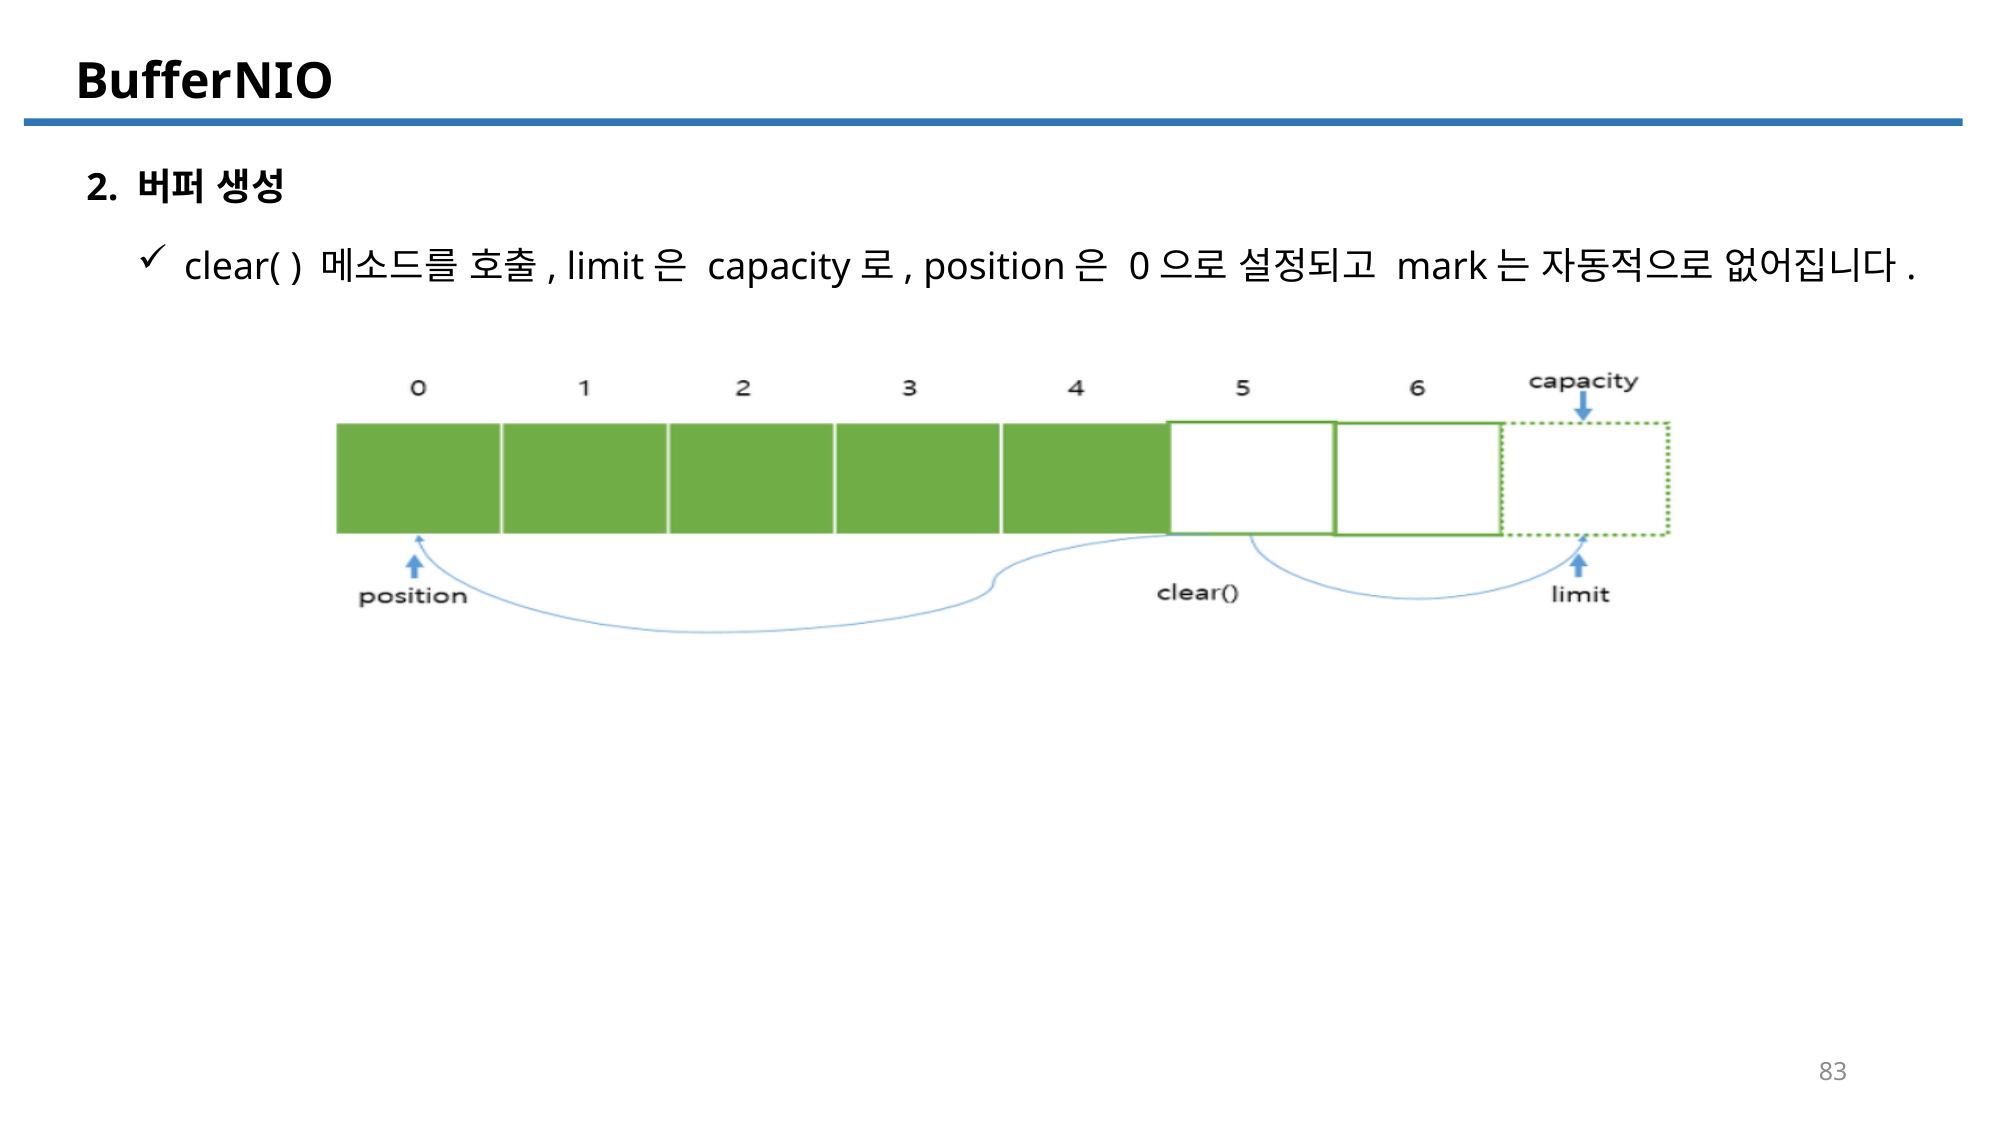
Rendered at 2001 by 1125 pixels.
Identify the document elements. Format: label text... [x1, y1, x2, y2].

text_box 2. 버퍼 생성 [71, 155, 1448, 216]
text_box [23, 39, 1963, 126]
slide_number 83 [1412, 1042, 1863, 1103]
text_box clear( ) 메소드를 호출, limit은 capacity로, position은 0으로 설정되고 mark는 자동적으로 없어집니다. [122, 234, 1914, 295]
picture [307, 364, 1693, 637]
